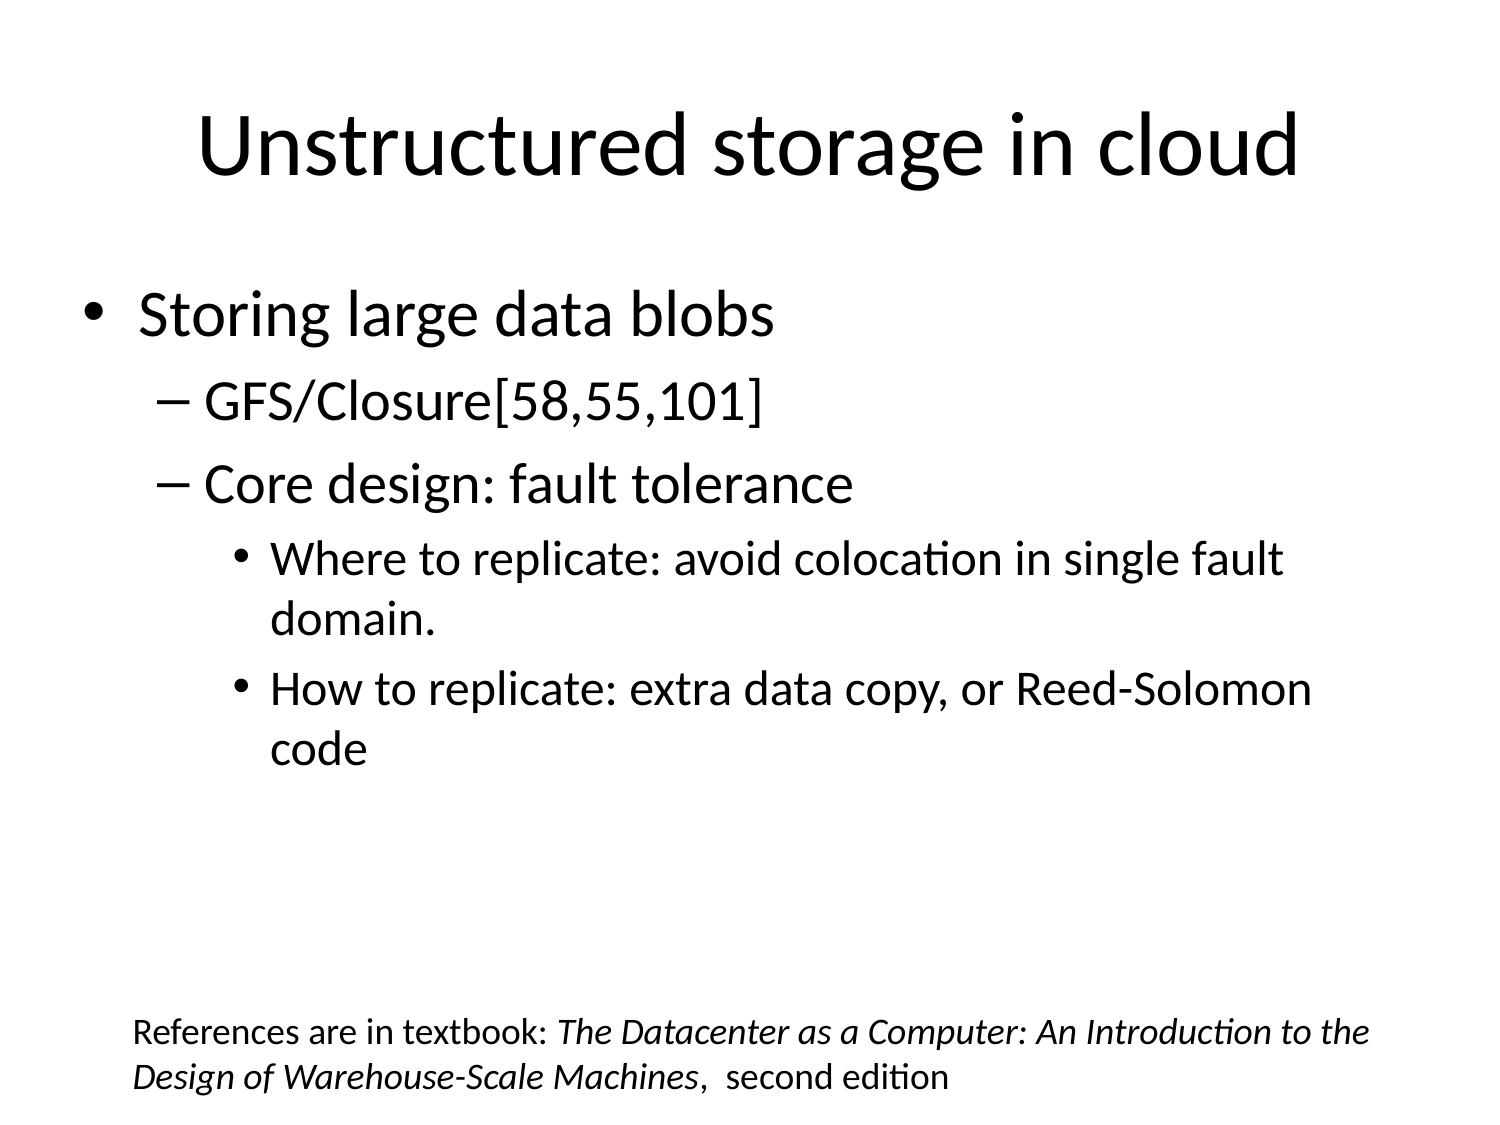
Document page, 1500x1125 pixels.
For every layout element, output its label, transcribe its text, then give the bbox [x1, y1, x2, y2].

text_box References are in textbook: The Datacenter as a Computer: An Introduction to the Design of Warehouse-Scale Machines, second edition [125, 999, 1438, 1105]
list Storing large data blobs GFS/Closure[58,55,101] Core design: fault tolerance Where to replicate: avoid colocation in single fault domain. How to replicate: extra data copy, or Reed-Solomon code [74, 261, 1426, 1006]
title Unstructured storage in cloud [74, 44, 1426, 234]
